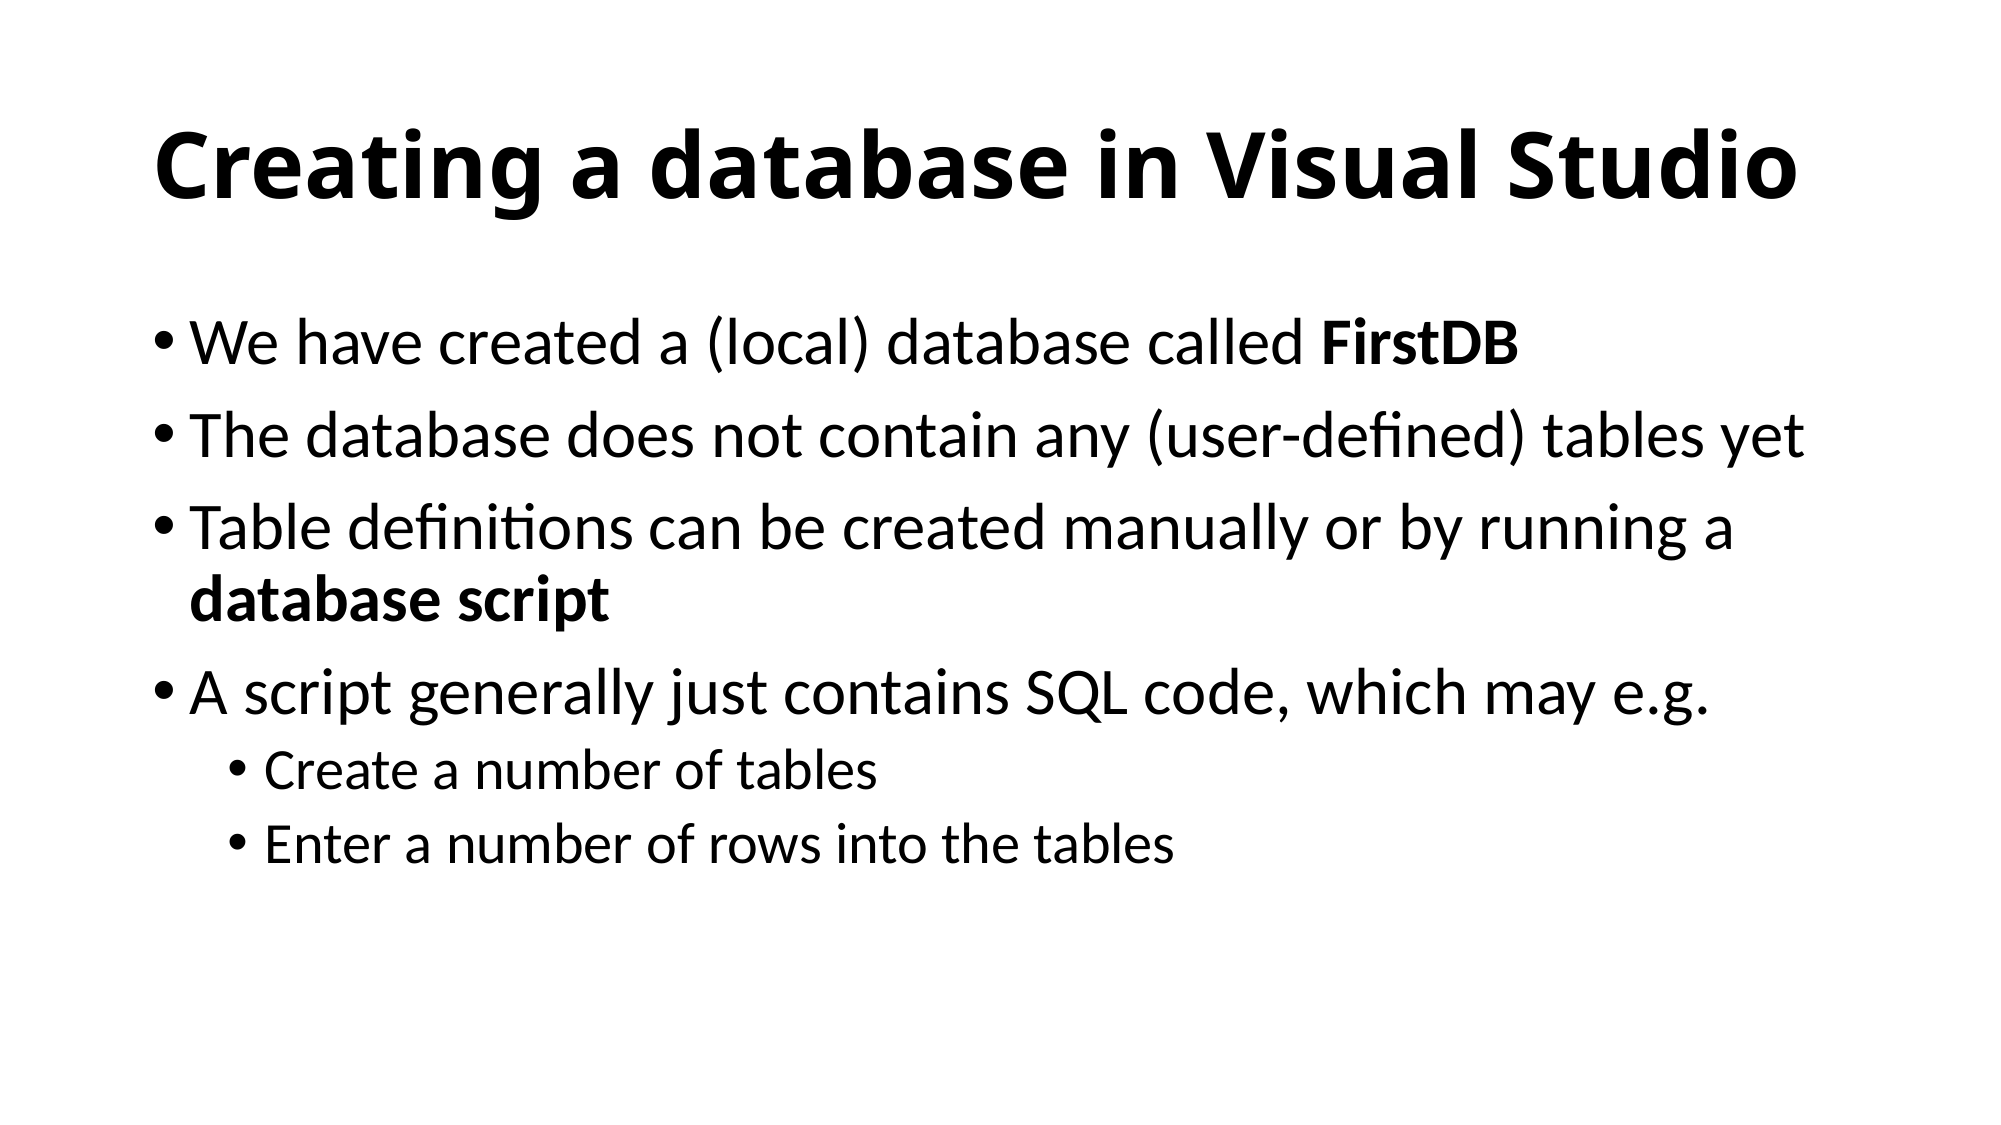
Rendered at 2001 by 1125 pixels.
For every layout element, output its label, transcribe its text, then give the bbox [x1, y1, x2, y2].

list We have created a (local) database called FirstDB The database does not contain any (user-defined) tables yet Table definitions can be created manually or by running a database script A script generally just contains SQL code, which may e.g. Create a number of tables Enter a number of rows into the tables [137, 299, 1884, 1014]
title Creating a database in Visual Studio [137, 59, 1863, 278]
